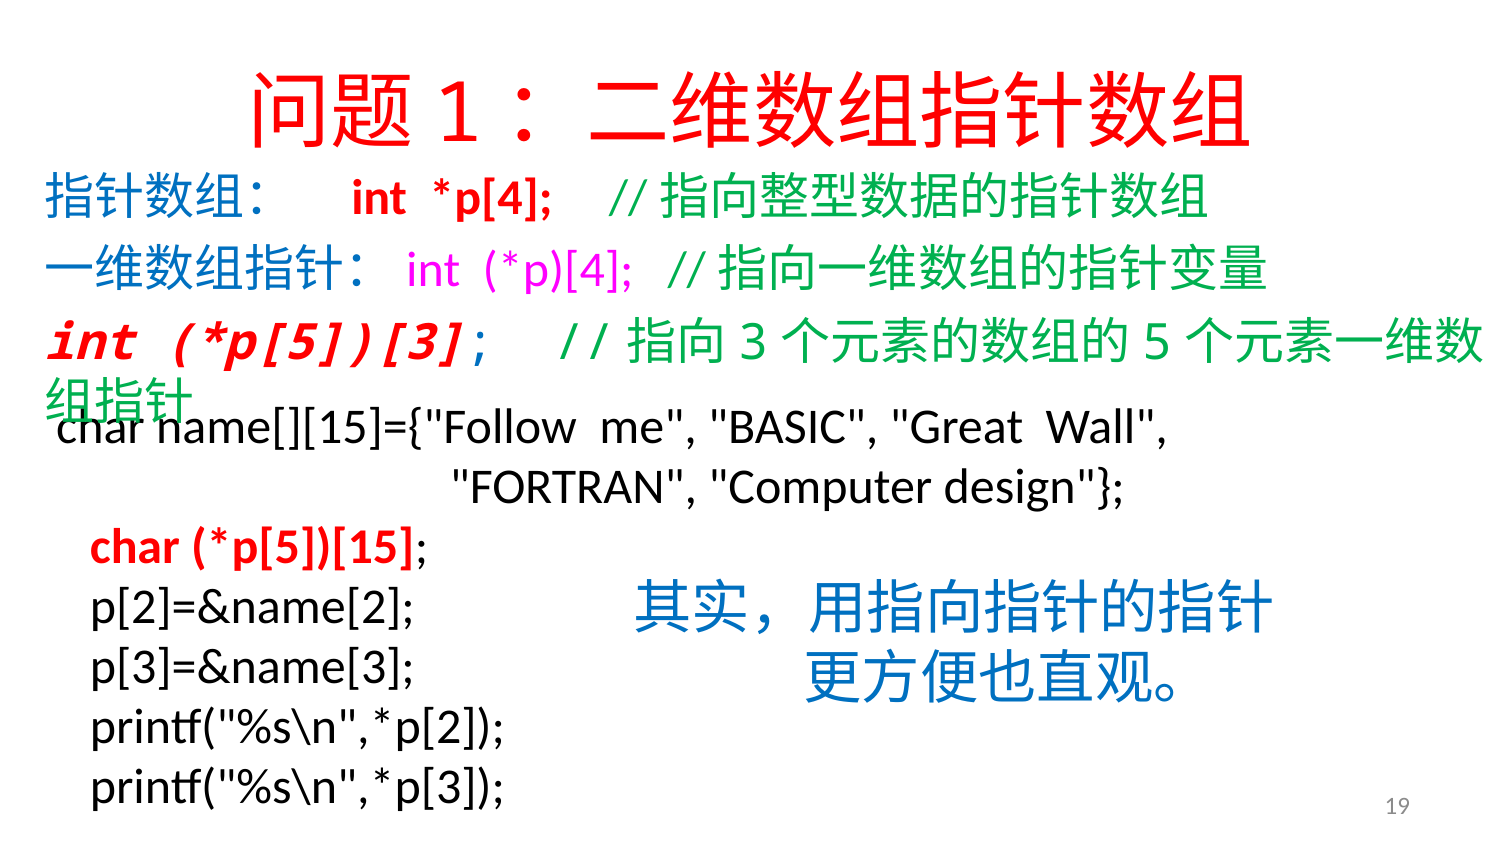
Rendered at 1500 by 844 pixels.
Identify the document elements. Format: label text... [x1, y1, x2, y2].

text_box char name[][15]={"Follow me", "BASIC", "Great Wall", "FORTRAN", "Computer design"}; char (*p[5])[15]; p[2]=&name[2]; p[3]=&name[3]; printf("%s\n",*p[2]); printf("%s\n",*p[3]); [41, 437, 1211, 822]
text_box 指针数组： int *p[4]; //指向整型数据的指针数组 一维数组指针：int (*p)[4]; //指向一维数组的指针变量 int (*p[5])[3]; //指向3个元素的数组的5个元素一维数组指针 [29, 156, 1500, 437]
text_box 其实，用指向指针的指针 更方便也直观。 [618, 563, 1290, 718]
title 问题1：二维数组指针数组 [75, 42, 1425, 156]
slide_number 19 [1074, 782, 1425, 827]
